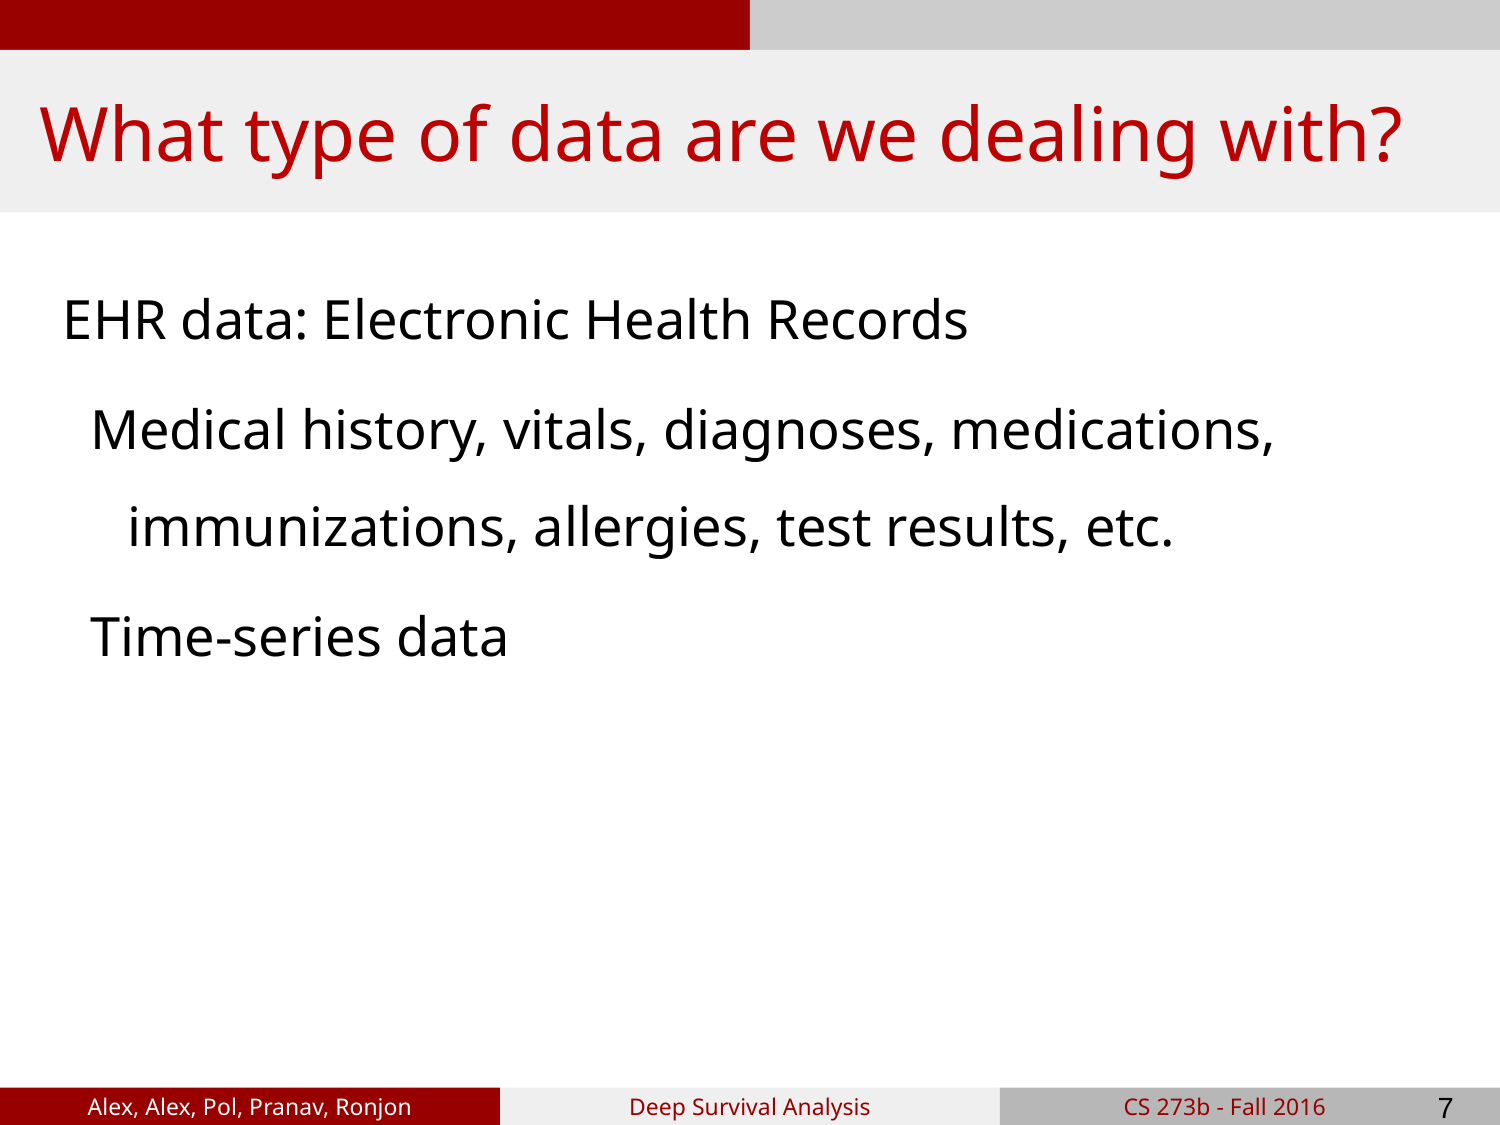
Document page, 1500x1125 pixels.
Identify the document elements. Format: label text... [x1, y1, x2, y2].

list EHR data: Electronic Health Records Medical history, vitals, diagnoses, medications, immunizations, allergies, test results, etc. Time-series data [37, 237, 1455, 1000]
title What type of data are we dealing with? [24, 50, 1475, 213]
slide_number ‹#› [1422, 1088, 1500, 1125]
